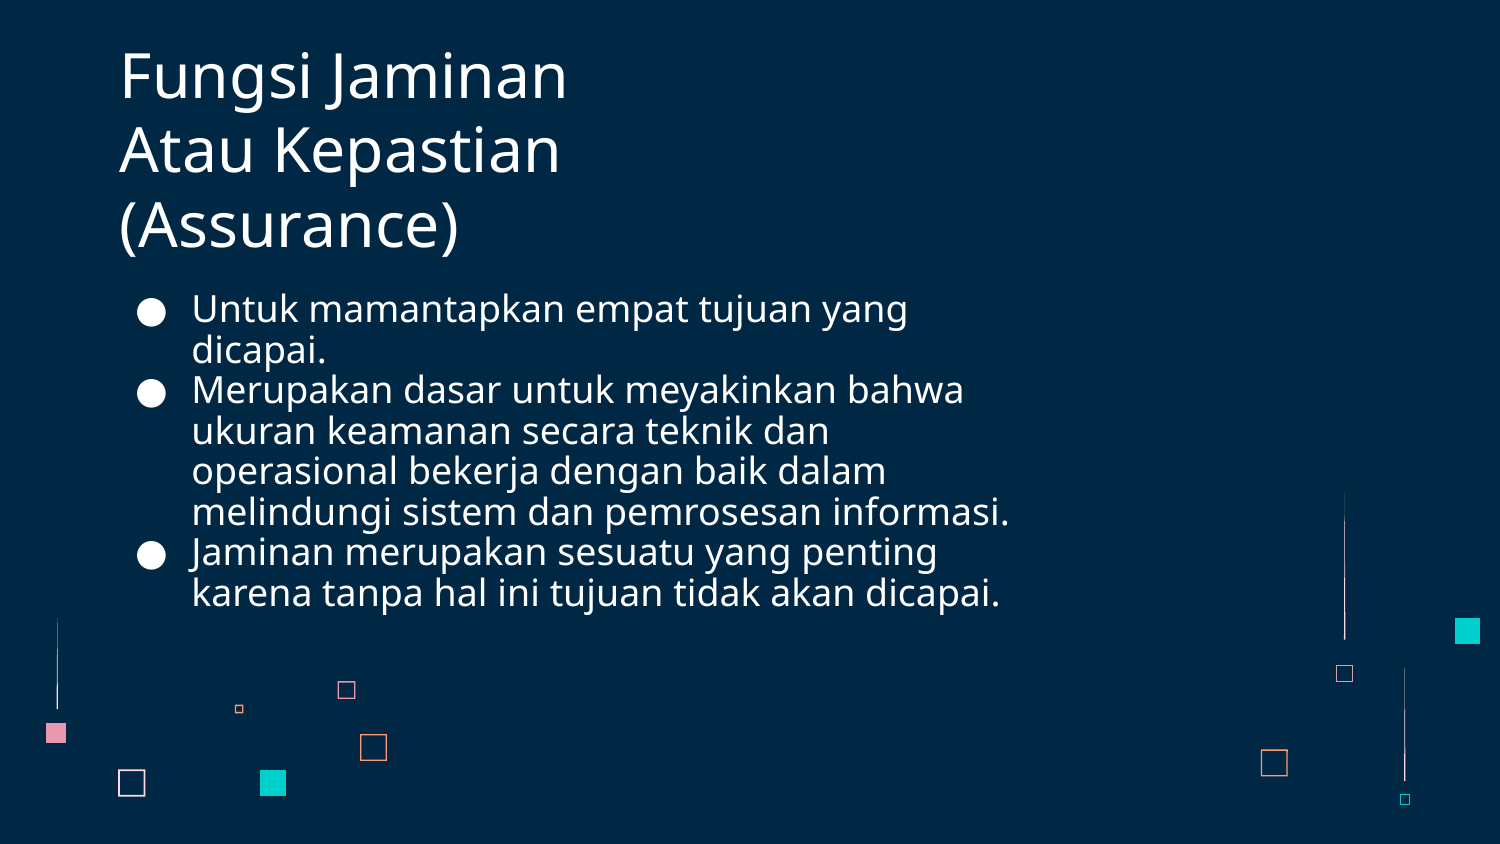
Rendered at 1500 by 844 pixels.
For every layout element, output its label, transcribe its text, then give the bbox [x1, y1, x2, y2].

title Fungsi Jaminan Atau Kepastian (Assurance) [104, 180, 725, 276]
list Untuk mamantapkan empat tujuan yang dicapai. Merupakan dasar untuk meyakinkan bahwa ukuran keamanan secara teknik dan operasional bekerja dengan baik dalam melindungi sistem dan pemrosesan informasi. Jaminan merupakan sesuatu yang penting karena tanpa hal ini tujuan tidak akan dicapai. [101, 275, 1054, 619]
